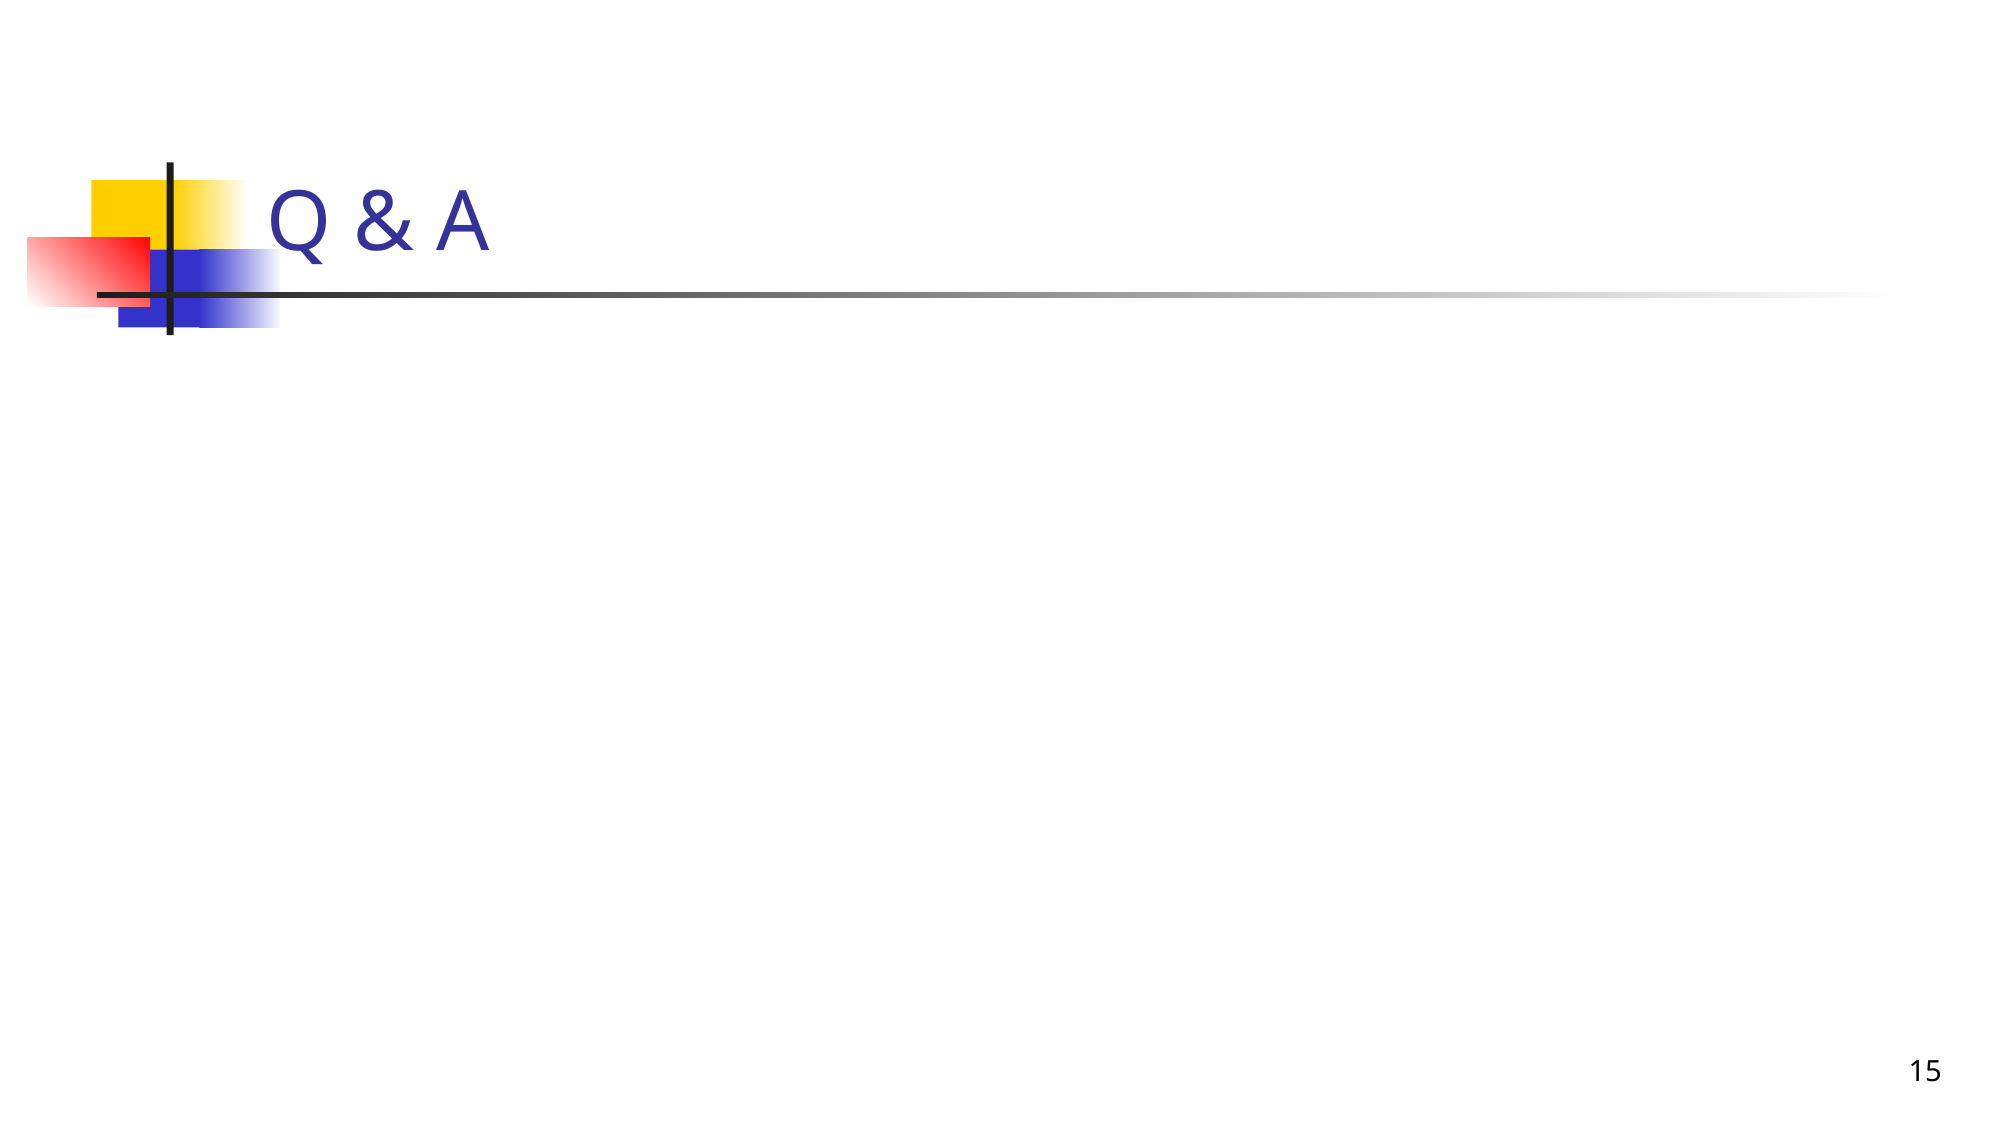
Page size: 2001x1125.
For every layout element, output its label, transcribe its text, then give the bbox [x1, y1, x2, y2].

title Q & A [251, 35, 1957, 275]
slide_number 15 [1540, 1024, 1957, 1100]
